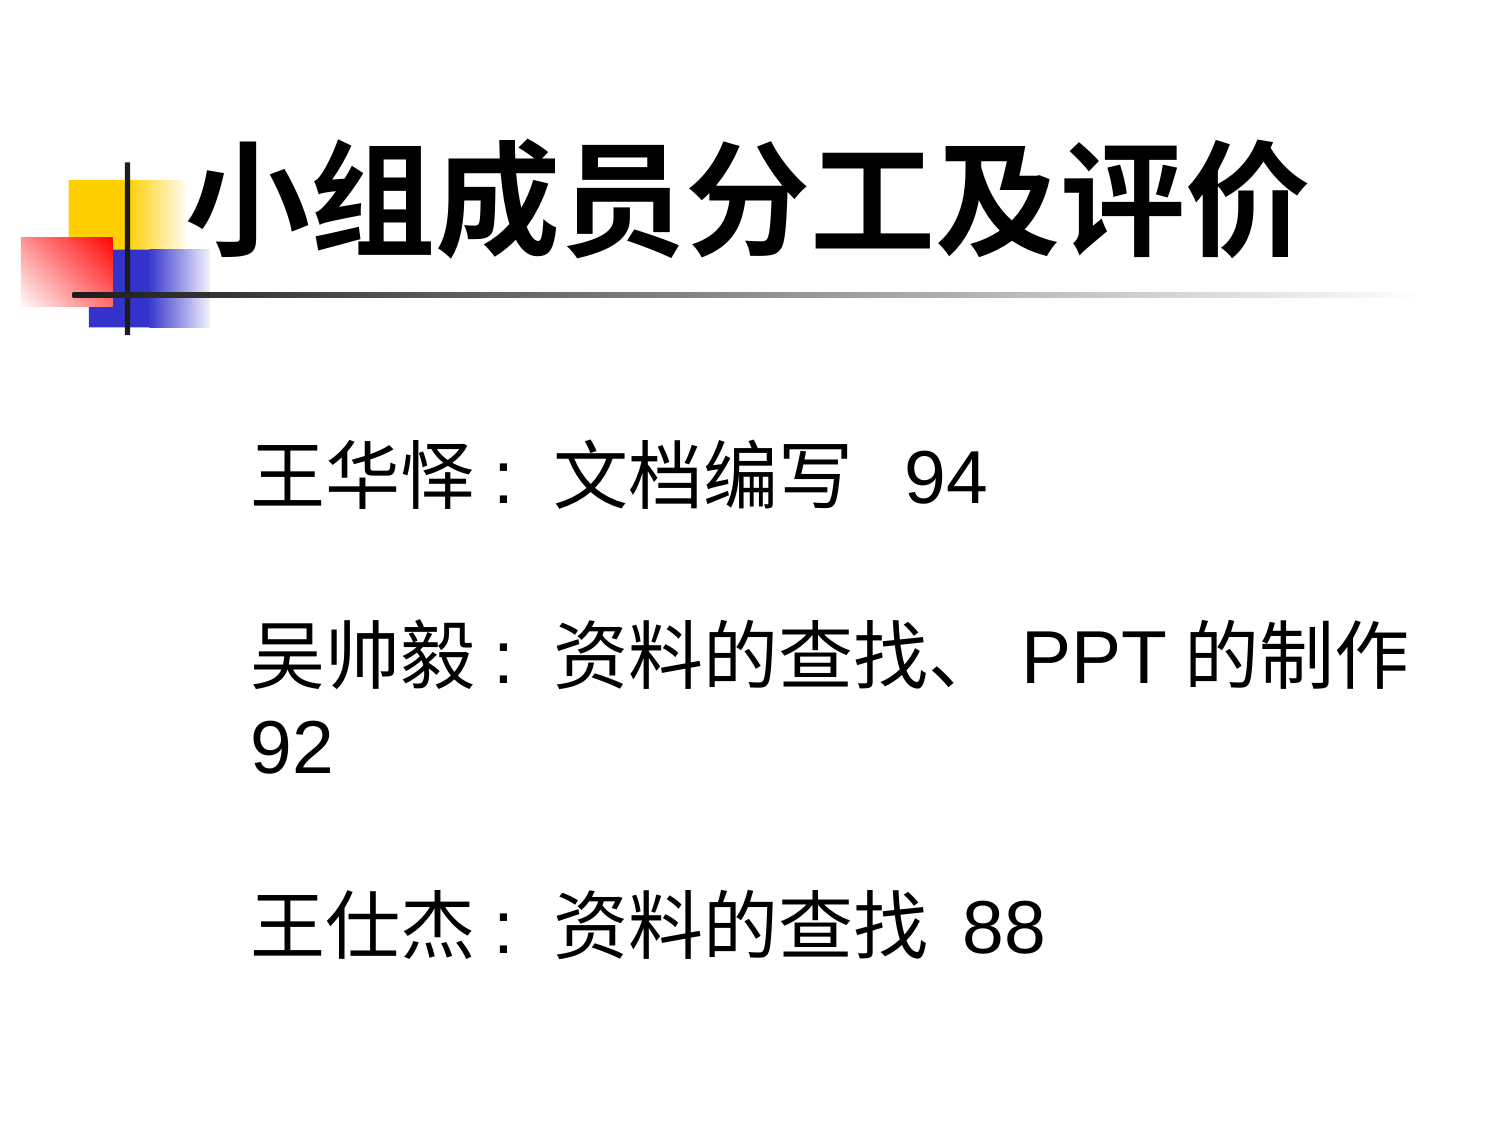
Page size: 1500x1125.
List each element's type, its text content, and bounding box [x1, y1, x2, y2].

text_box 小组成员分工及评价 [171, 113, 1353, 279]
text_box 王华怿: 文档编写 94 吴帅毅: 资料的查找、PPT的制作 92 王仕杰: 资料的查找 88 [236, 420, 1500, 976]
